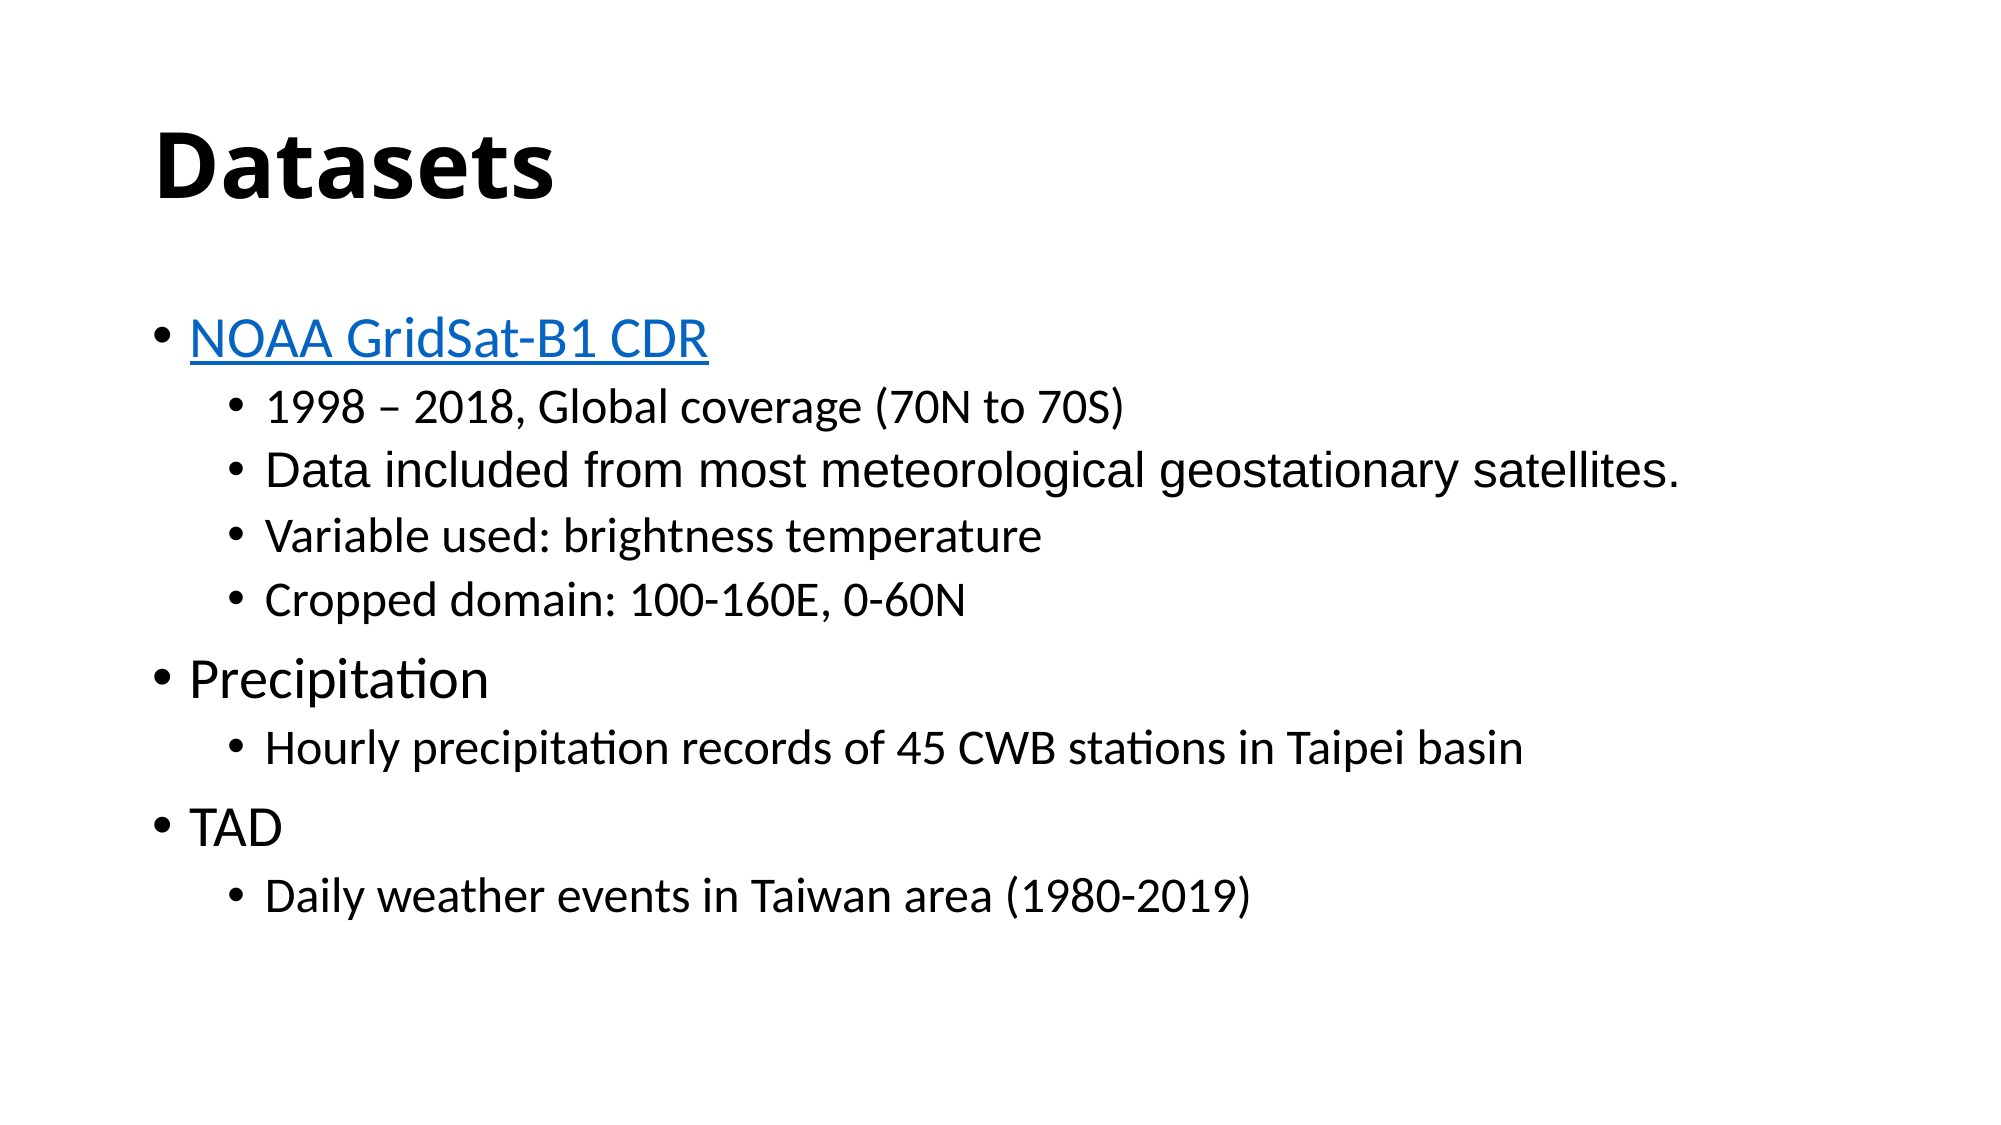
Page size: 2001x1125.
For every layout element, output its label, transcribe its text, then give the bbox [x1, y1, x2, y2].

title Datasets [137, 59, 1863, 278]
list NOAA GridSat-B1 CDR 1998 – 2018, Global coverage (70N to 70S) Data included from most meteorological geostationary satellites. Variable used: brightness temperature Cropped domain: 100-160E, 0-60N Precipitation Hourly precipitation records of 45 CWB stations in Taipei basin TAD Daily weather events in Taiwan area (1980-2019) [137, 299, 1863, 1014]
